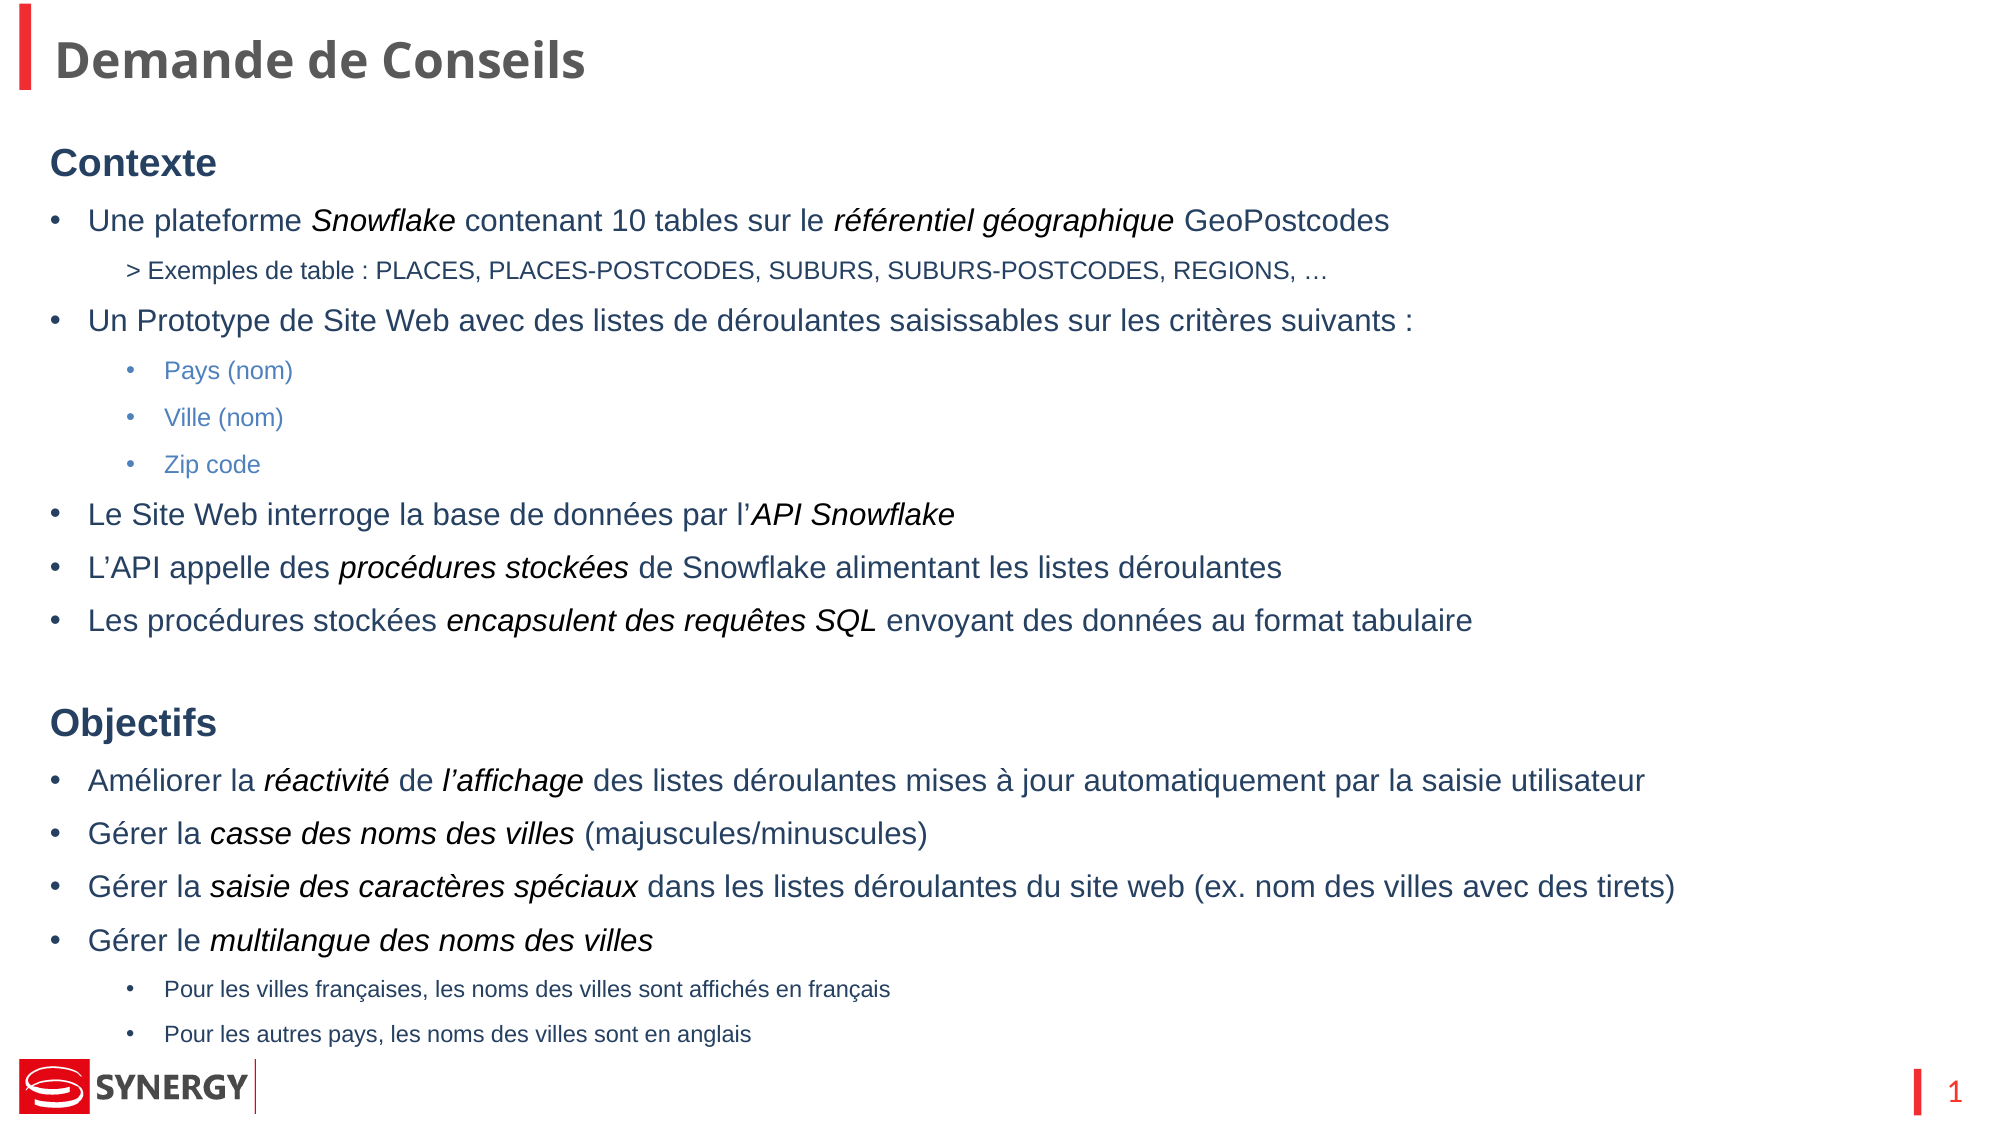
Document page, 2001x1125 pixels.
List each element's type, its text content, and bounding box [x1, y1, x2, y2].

picture [19, 1059, 256, 1114]
text_box Demande de Conseils [35, 0, 1970, 87]
text_box Contexte Une plateforme Snowflake contenant 10 tables sur le référentiel géographique GeoPostcodes > Exemples de table : PLACES, PLACES-POSTCODES, SUBURS, SUBURS-POSTCODES, REGIONS, … Un Prototype de Site Web avec des listes de déroulantes saisissables sur les critères suivants : Pays (nom) Ville (nom) Zip code Le Site Web interroge la base de données par l’API Snowflake L’API appelle des procédures stockées de Snowflake alimentant les listes déroulantes Les procédures stockées encapsulent des requêtes SQL envoyant des données au format tabulaire Objectifs Améliorer la réactivité de l’affichage des listes déroulantes mises à jour automatiquement par la saisie utilisateur Gérer la casse des noms des villes (majuscules/minuscules) Gérer la saisie des caractères spéciaux dans les listes déroulantes du site web (ex. nom des villes avec des tirets) Gérer le multilangue des noms des villes Pour les villes françaises, les noms des villes sont affichés en français Pour les autres pays, les noms des villes sont en anglais [35, 135, 1970, 1059]
